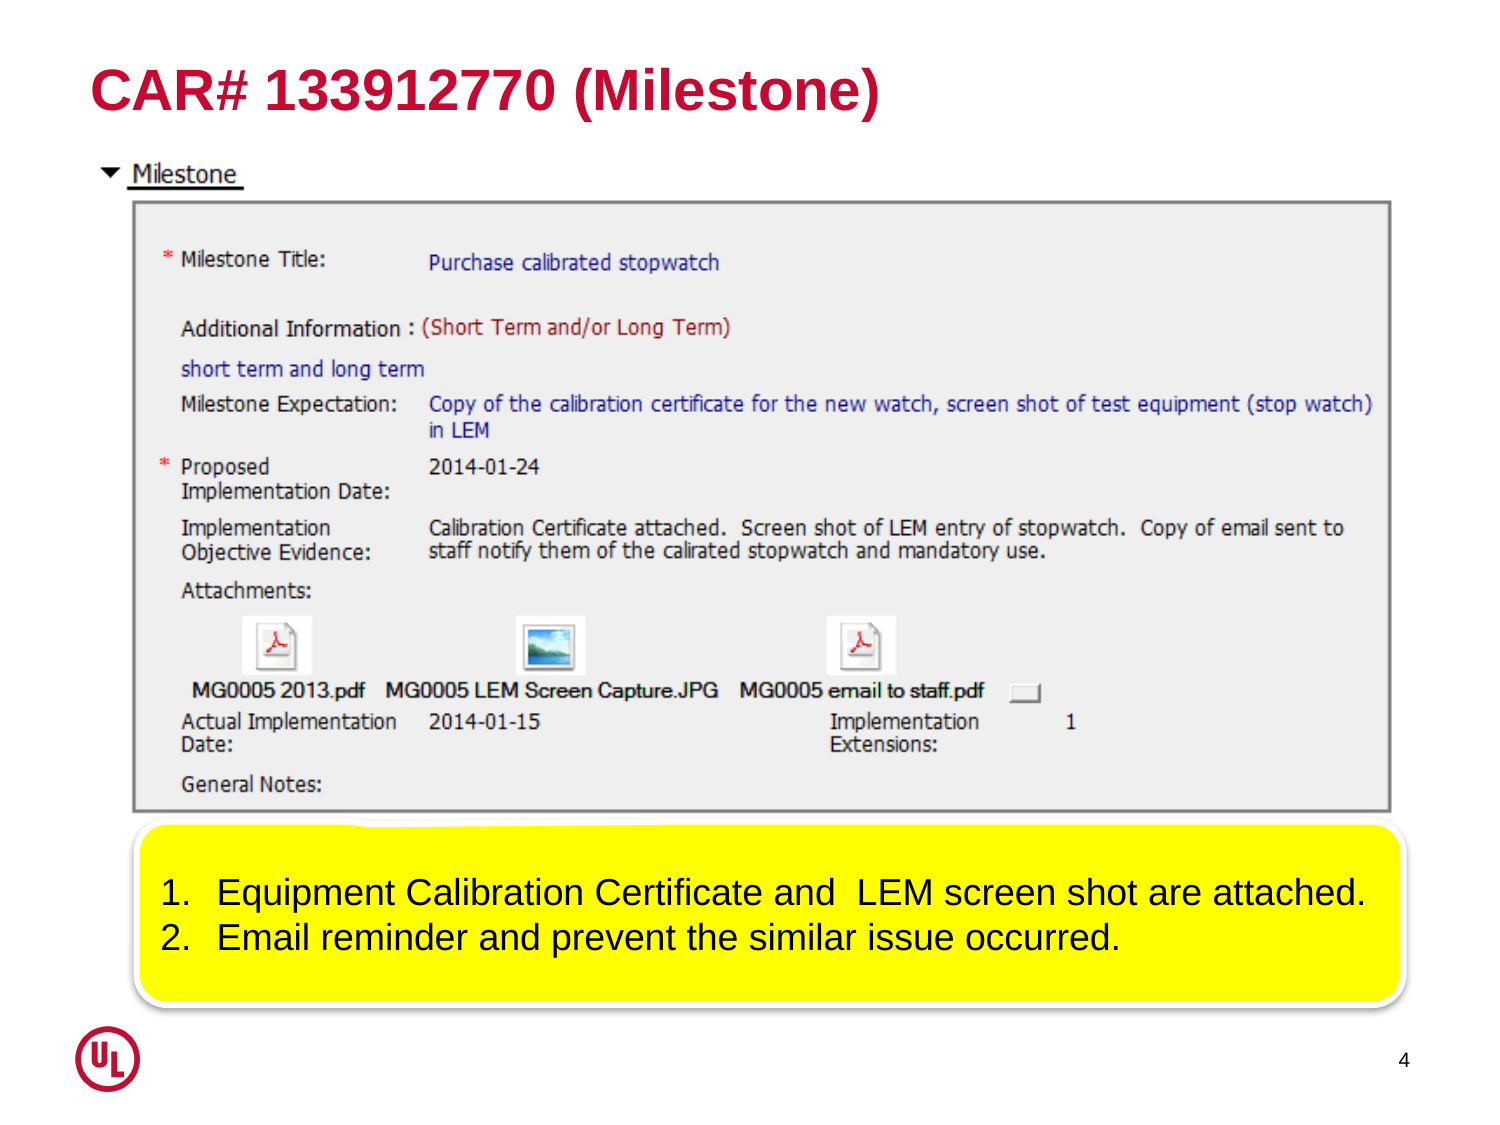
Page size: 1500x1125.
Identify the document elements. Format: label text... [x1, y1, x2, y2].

picture [75, 1026, 140, 1092]
title CAR# 133912770 (Milestone) [75, 45, 1425, 233]
slide_number 4 [1319, 1029, 1425, 1090]
text_box Equipment Calibration Certificate and LEM screen shot are attached. Email reminder and prevent the similar issue occurred. [133, 830, 1407, 1009]
picture [96, 158, 1404, 822]
